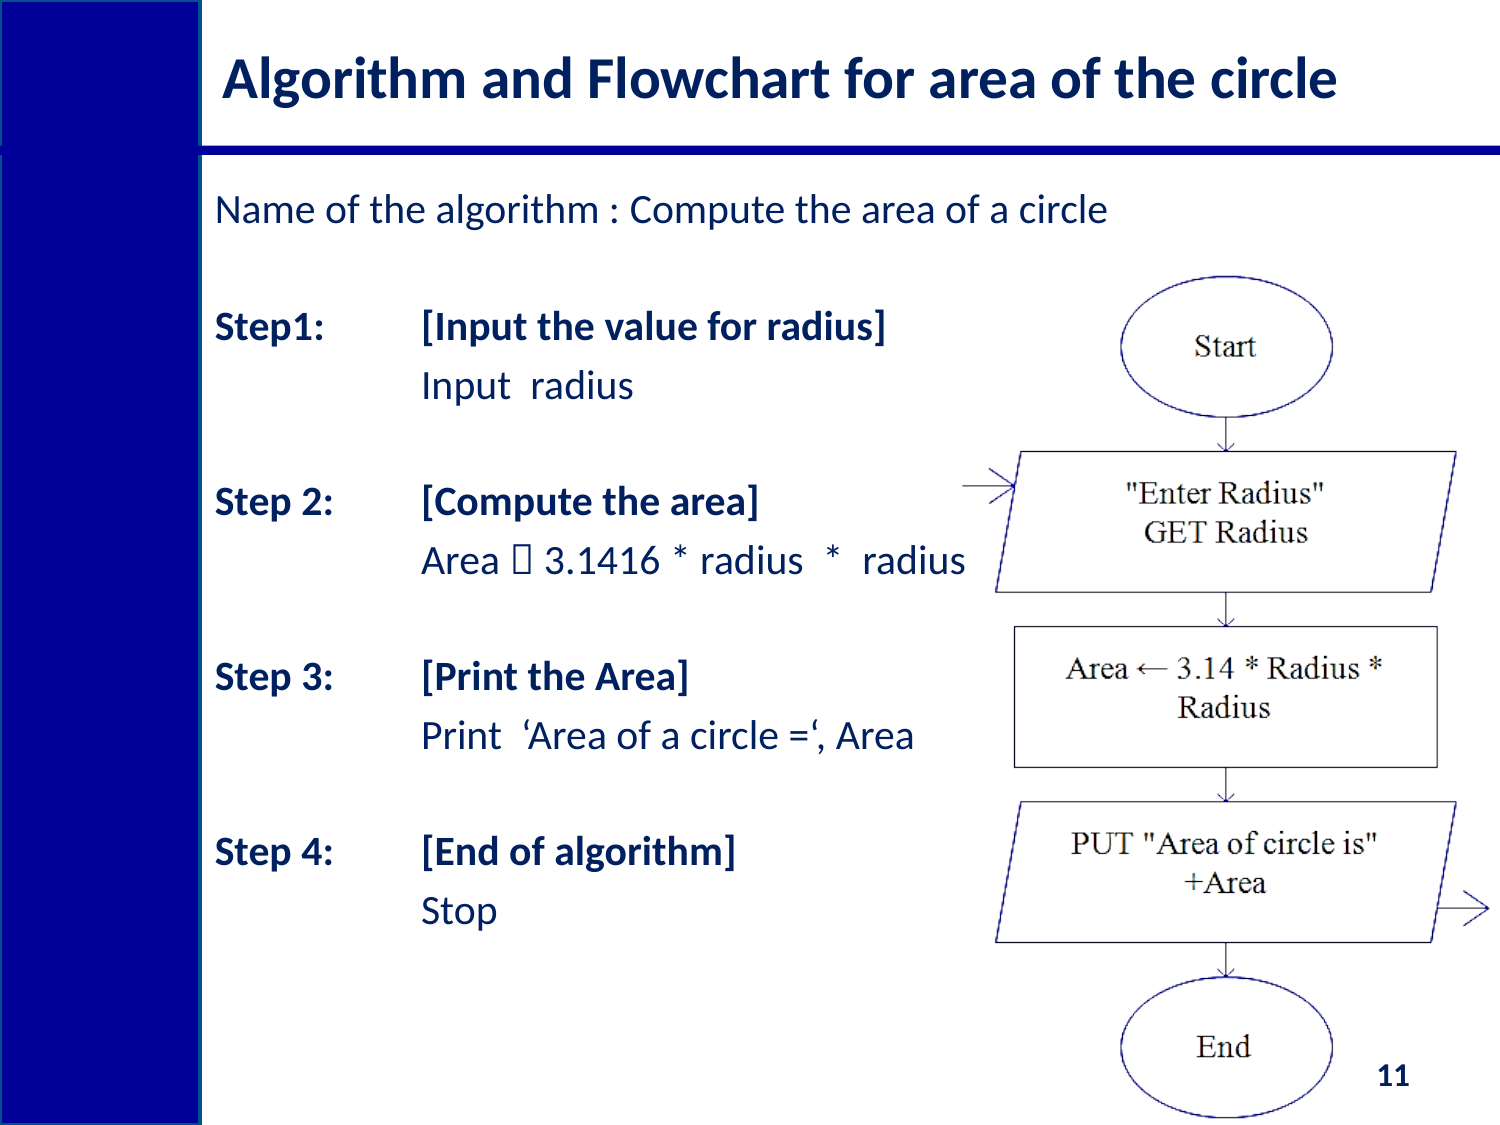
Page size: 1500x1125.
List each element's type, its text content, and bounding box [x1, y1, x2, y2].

picture [942, 268, 1500, 1125]
list Name of the algorithm : Compute the area of a circle Step1: [Input the value for radius] Input radius Step 2: [Compute the area] Area  3.1416 * radius * radius Step 3: [Print the Area] Print ‘Area of a circle =‘, Area Step 4: [End of algorithm] Stop AreaC [200, 174, 1425, 1125]
title Algorithm and Flowchart for area of the circle [187, 3, 1375, 146]
